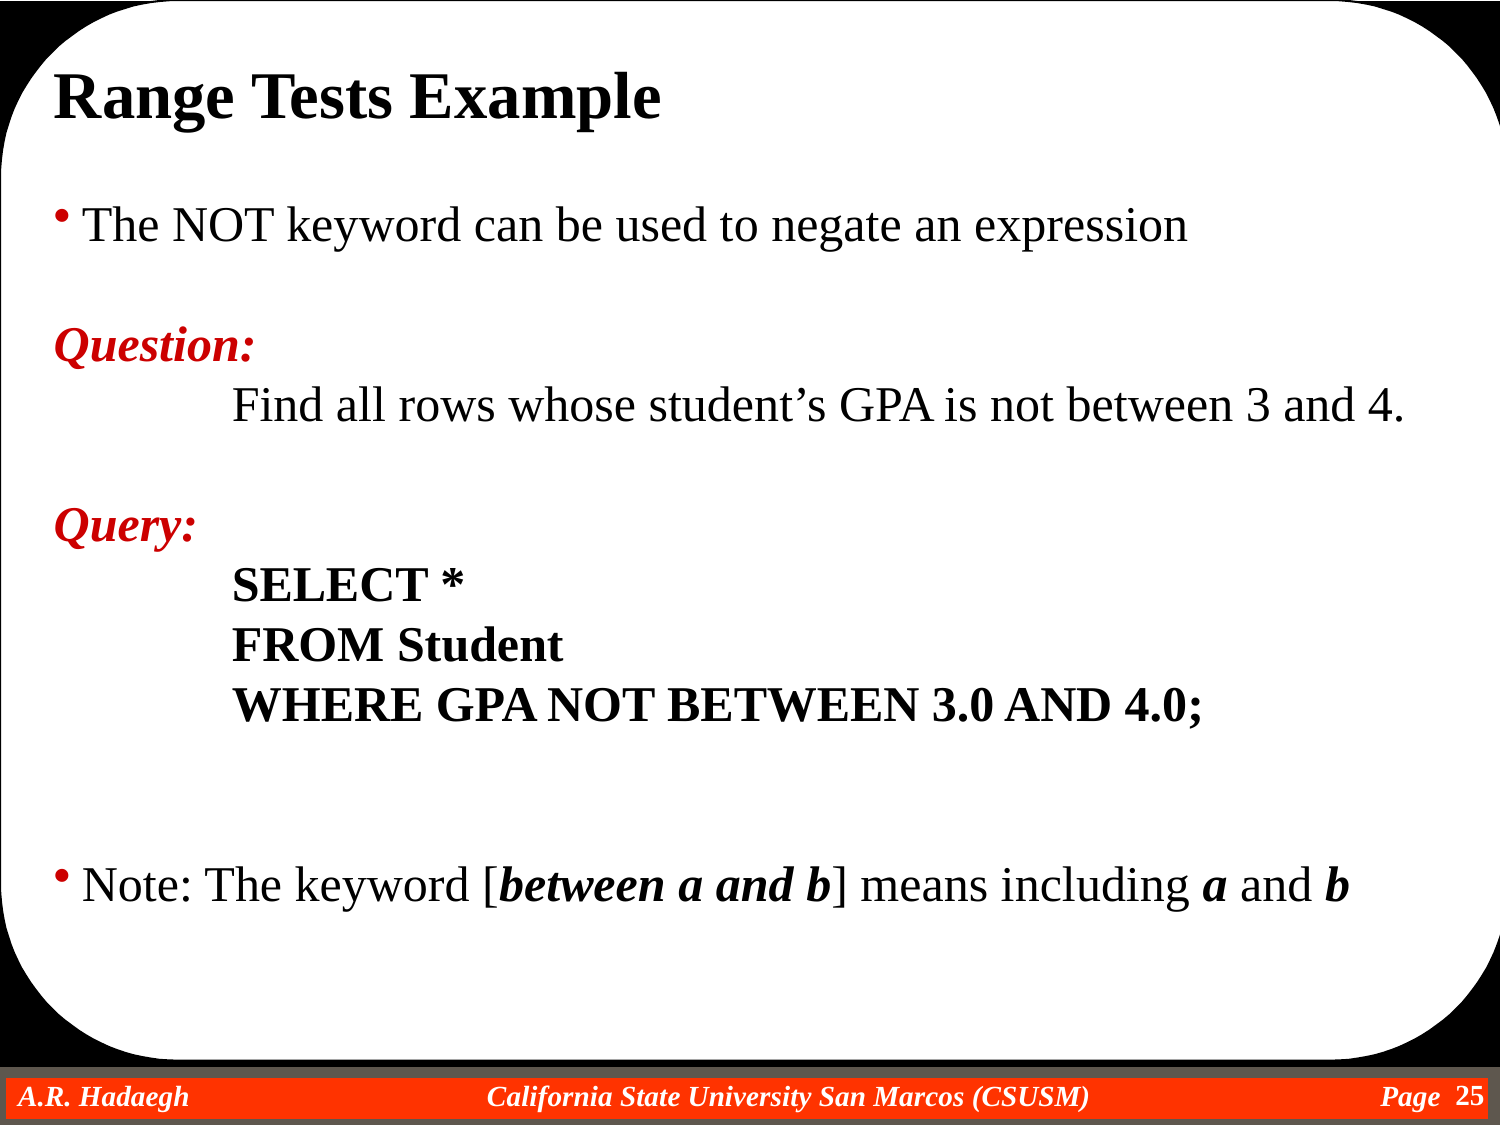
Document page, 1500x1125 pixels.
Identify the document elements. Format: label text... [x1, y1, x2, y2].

text_box Range Tests Example The NOT keyword can be used to negate an expression Question: Find all rows whose student’s GPA is not between 3 and 4. Query: SELECT * FROM Student WHERE GPA NOT BETWEEN 3.0 AND 4.0; Note: The keyword [between a and b] means including a and b [39, 44, 1438, 979]
slide_number 25 [1387, 1068, 1500, 1125]
